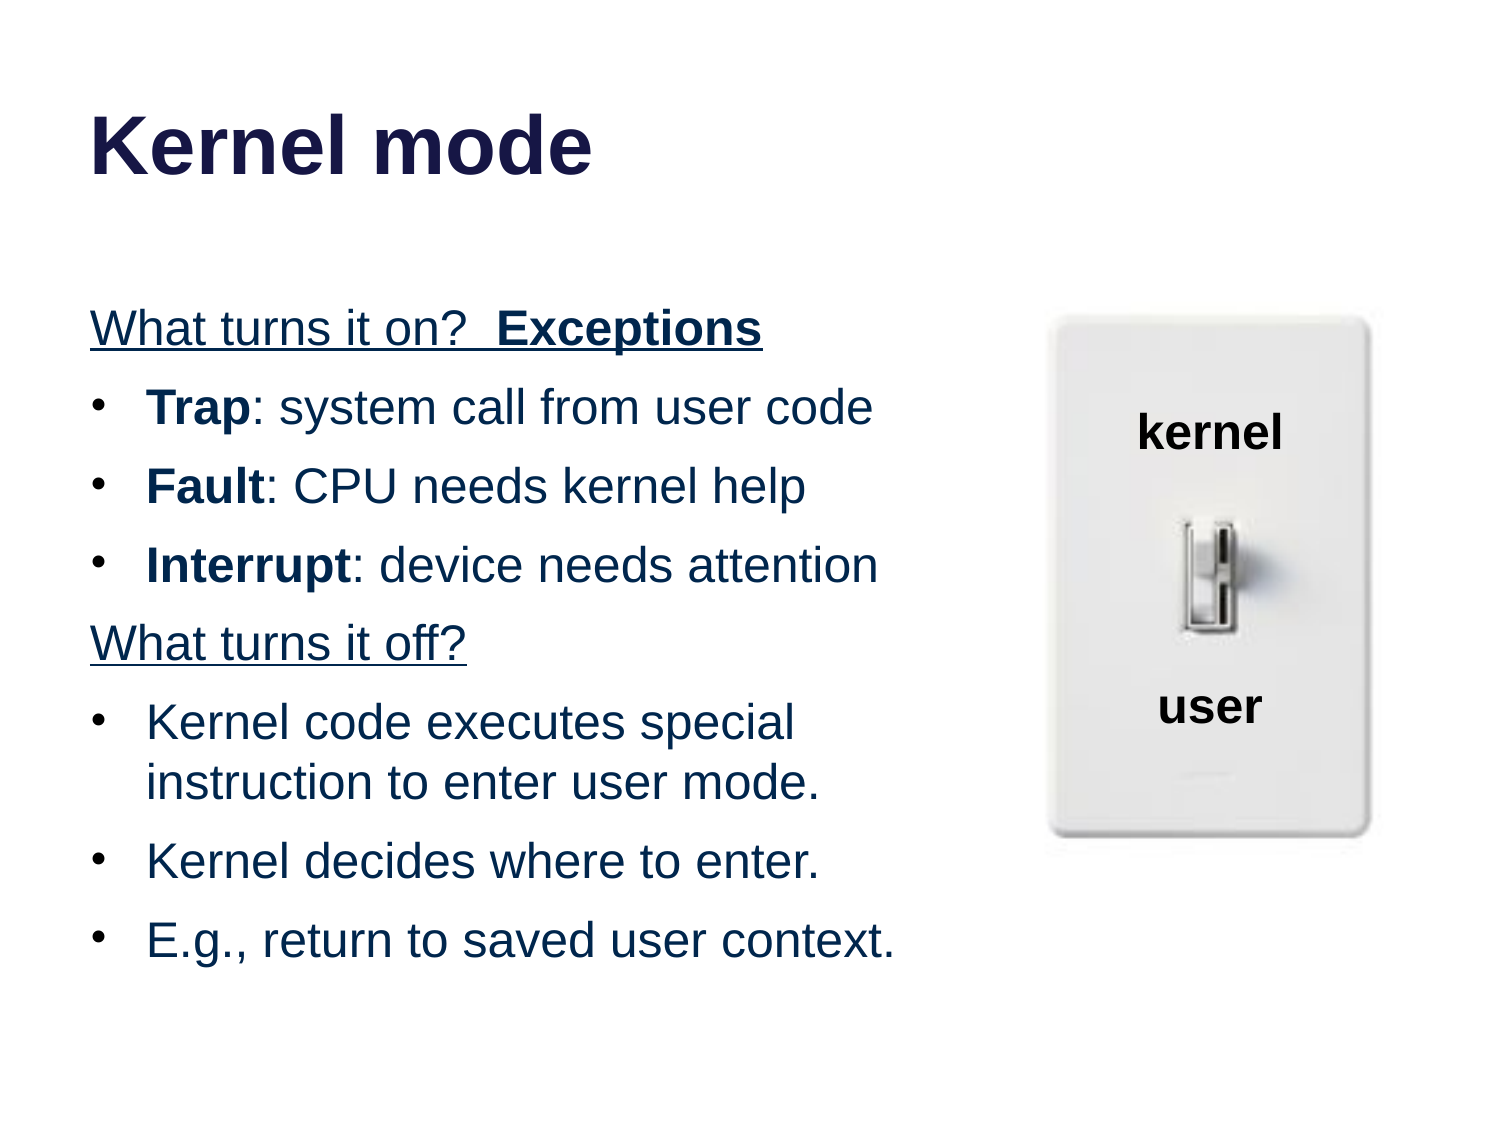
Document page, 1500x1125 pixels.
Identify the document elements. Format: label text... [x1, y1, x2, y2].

list What turns it on? Exceptions Trap: system call from user code Fault: CPU needs kernel help Interrupt: device needs attention What turns it off? Kernel code executes special instruction to enter user mode. Kernel decides where to enter. E.g., return to saved user context. [75, 288, 975, 963]
picture [920, 287, 1500, 868]
title Kernel mode [75, 0, 1425, 200]
